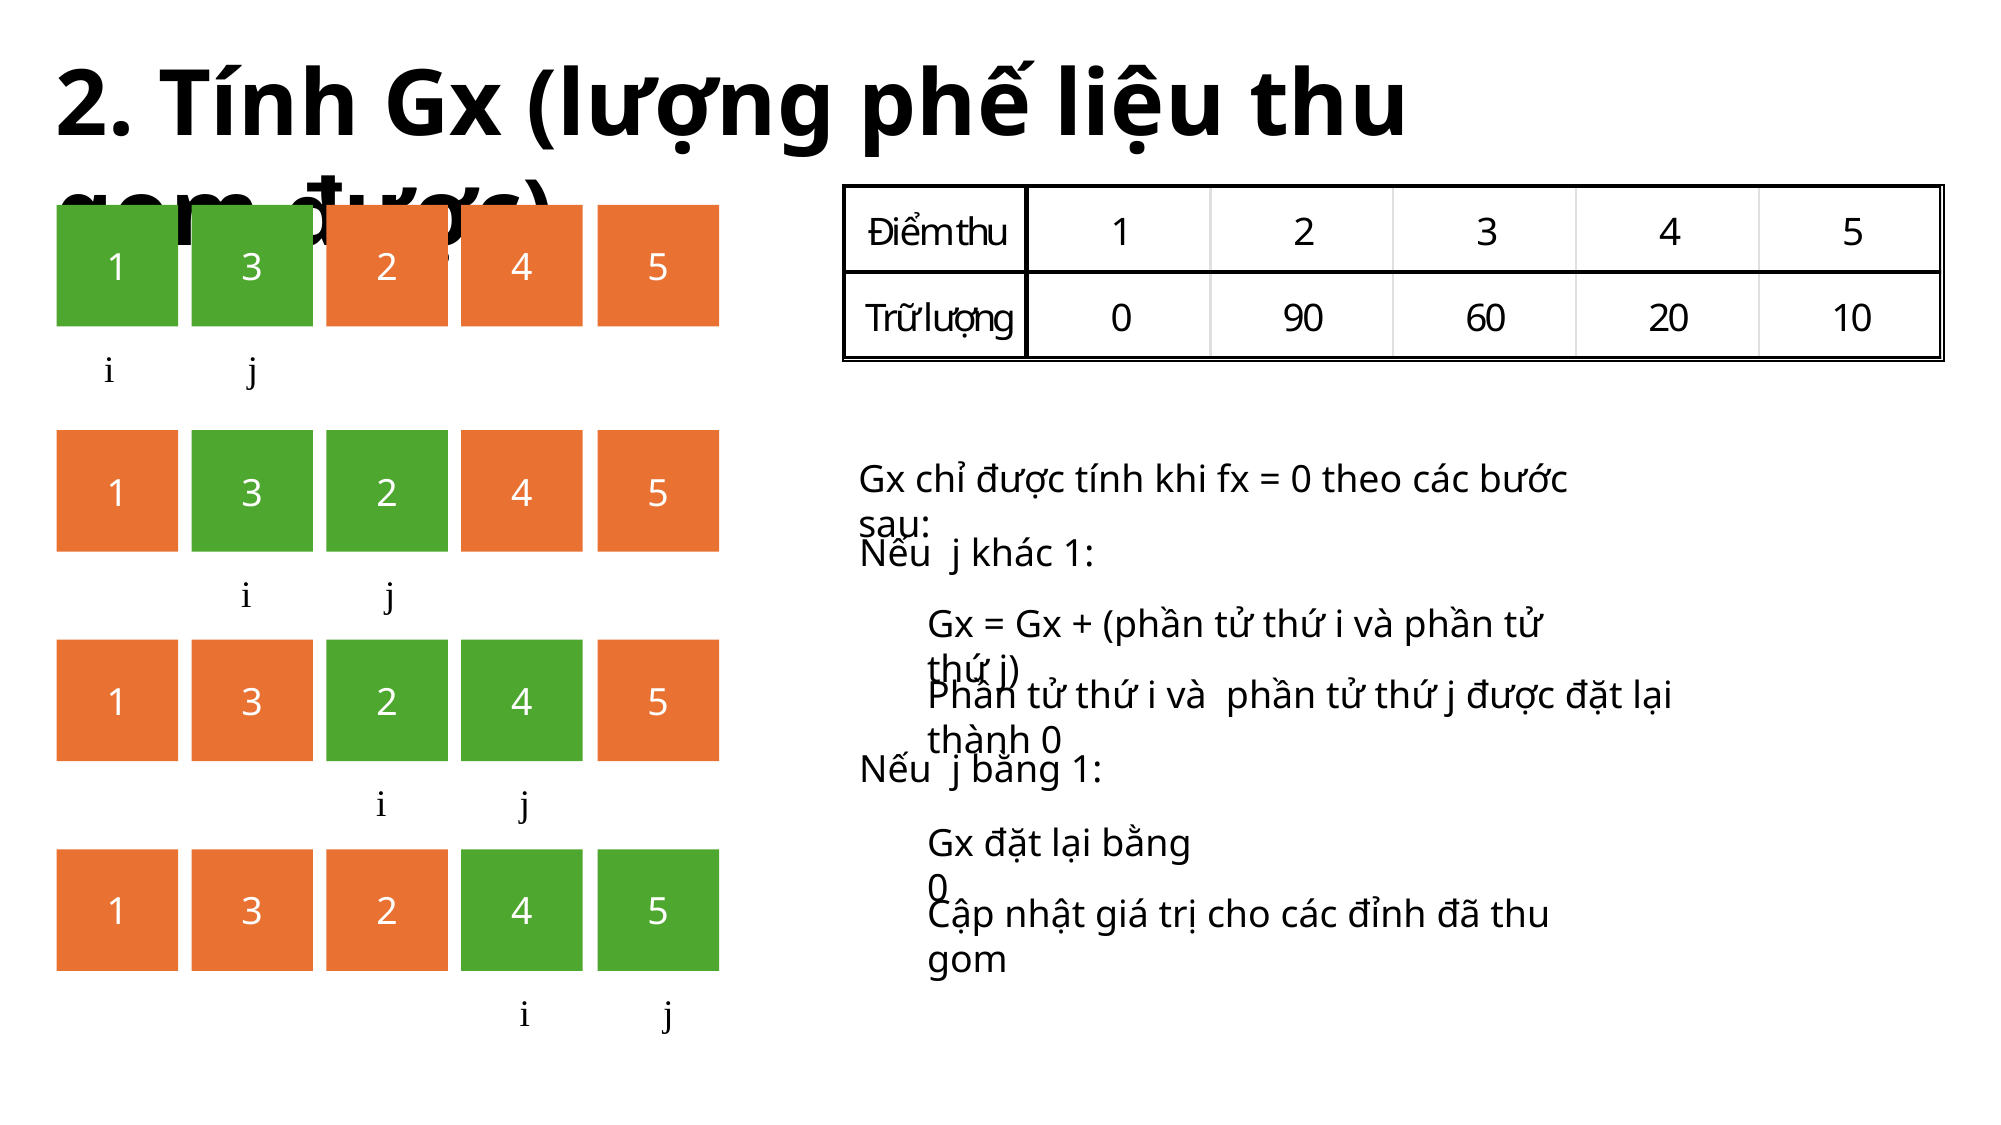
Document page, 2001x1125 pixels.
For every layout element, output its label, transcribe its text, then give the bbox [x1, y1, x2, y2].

text_box 1 [55, 429, 180, 553]
text_box Nếu j khác 1: [844, 521, 1128, 582]
text_box 2. Tính Gx (lượng phế liệu thu gom được) [41, 36, 1648, 272]
text_box Nếu j bằng 1: [844, 737, 1128, 798]
text_box 4 [460, 848, 584, 972]
picture [843, 185, 1944, 361]
text_box 5 [596, 429, 721, 553]
text_box 2 [325, 429, 449, 553]
text_box 3 [190, 203, 315, 328]
text_box 1 [55, 203, 180, 328]
text_box 1 [55, 848, 180, 972]
text_box 1 [55, 638, 180, 763]
text_box 2 [325, 638, 449, 763]
text_box 3 [190, 848, 315, 972]
text_box 5 [596, 203, 721, 328]
text_box 2 [325, 848, 449, 972]
text_box 4 [460, 203, 584, 328]
text_box 4 [460, 638, 584, 763]
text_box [226, 561, 427, 624]
text_box Phần tử thứ i và phần tử thứ j được đặt lại thành 0 [912, 663, 1774, 769]
text_box Gx = Gx + (phần tử thứ i và phần tử thứ j) [912, 592, 1599, 663]
text_box 3 [190, 638, 315, 763]
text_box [88, 336, 290, 399]
text_box 3 [190, 429, 315, 553]
text_box 5 [596, 848, 721, 972]
text_box 4 [460, 429, 584, 553]
text_box Cập nhật giá trị cho các đỉnh đã thu gom [912, 882, 1599, 988]
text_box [360, 771, 562, 834]
text_box 5 [596, 638, 721, 763]
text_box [504, 981, 705, 1043]
text_box Gx chỉ được tính khi fx = 0 theo các bước sau: [843, 448, 1633, 553]
text_box 2 [325, 203, 449, 328]
text_box Gx đặt lại bằng 0 [912, 811, 1210, 882]
